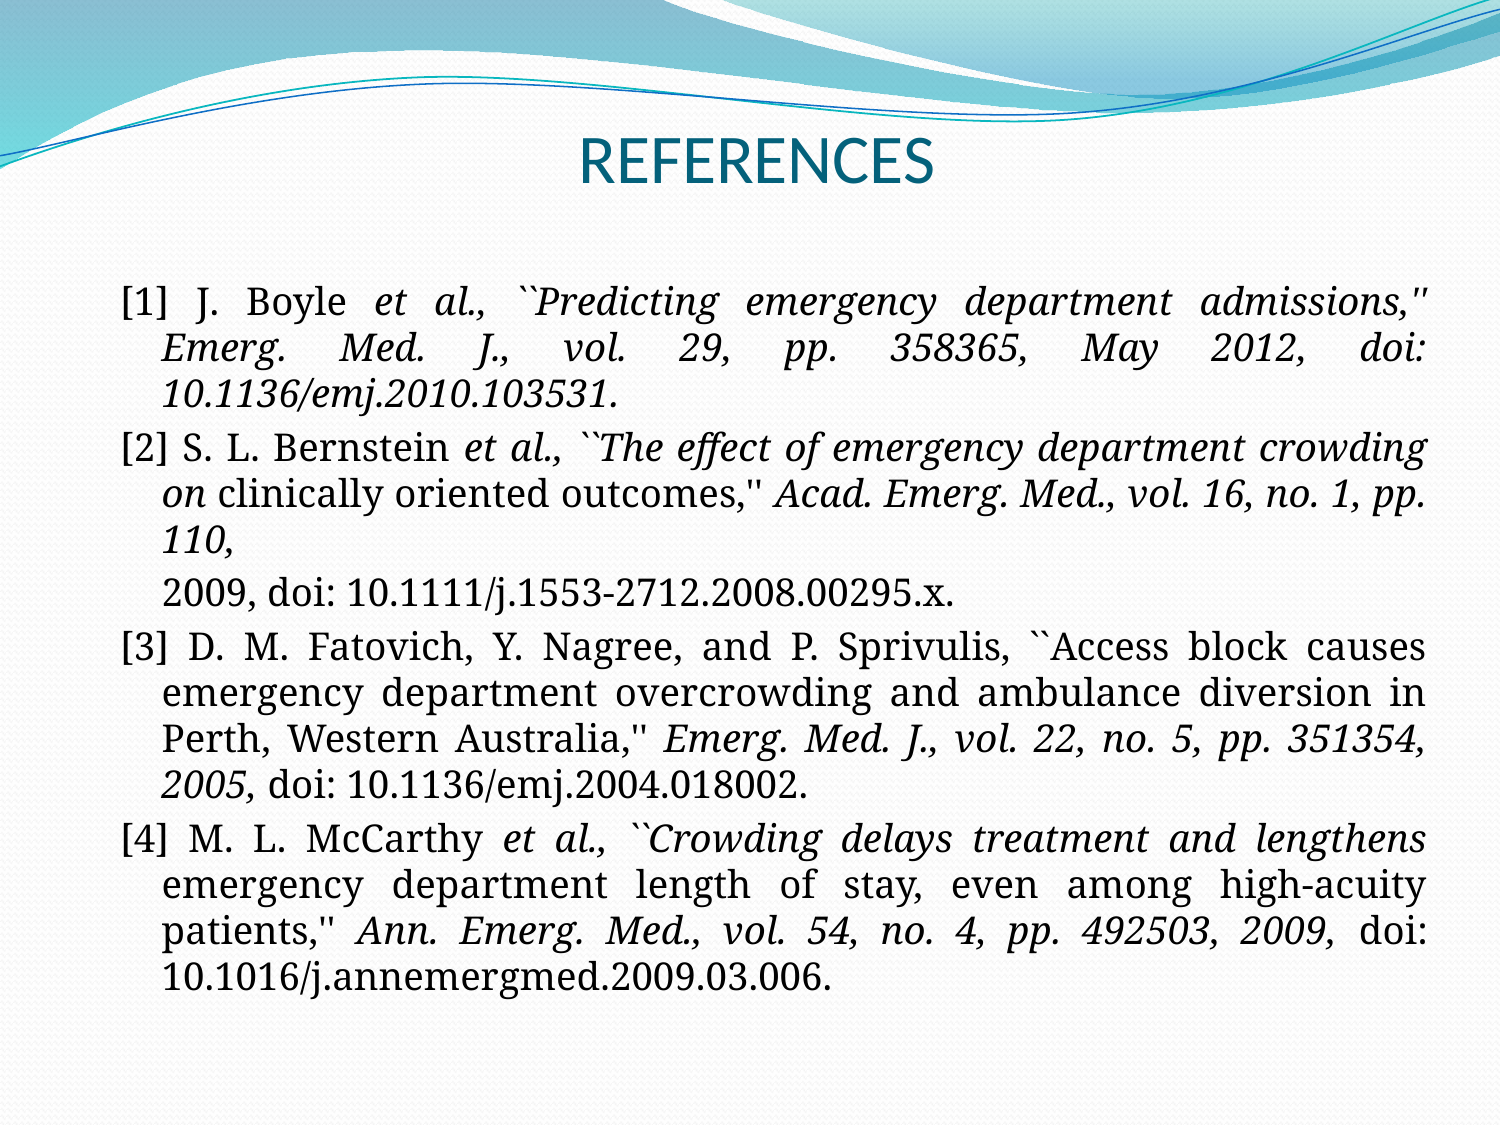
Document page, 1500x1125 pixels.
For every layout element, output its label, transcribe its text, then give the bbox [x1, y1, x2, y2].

title REFERENCES [82, 105, 1432, 198]
list [1] J. Boyle et al., ``Predicting emergency department admissions,'' Emerg. Med. J., vol. 29, pp. 358365, May 2012, doi: 10.1136/emj.2010.103531. [2] S. L. Bernstein et al., ``The effect of emergency department crowding on clinically oriented outcomes,'' Acad. Emerg. Med., vol. 16, no. 1, pp. 110, 2009, doi: 10.1111/j.1553-2712.2008.00295.x. [3] D. M. Fatovich, Y. Nagree, and P. Sprivulis, ``Access block causes emergency department overcrowding and ambulance diversion in Perth, Western Australia,'' Emerg. Med. J., vol. 22, no. 5, pp. 351354, 2005, doi: 10.1136/emj.2004.018002. [4] M. L. McCarthy et al., ``Crowding delays treatment and lengthens emergency department length of stay, even among high-acuity patients,'' Ann. Emerg. Med., vol. 54, no. 4, pp. 492503, 2009, doi: 10.1016/j.annemergmed.2009.03.006. [105, 269, 1443, 1007]
